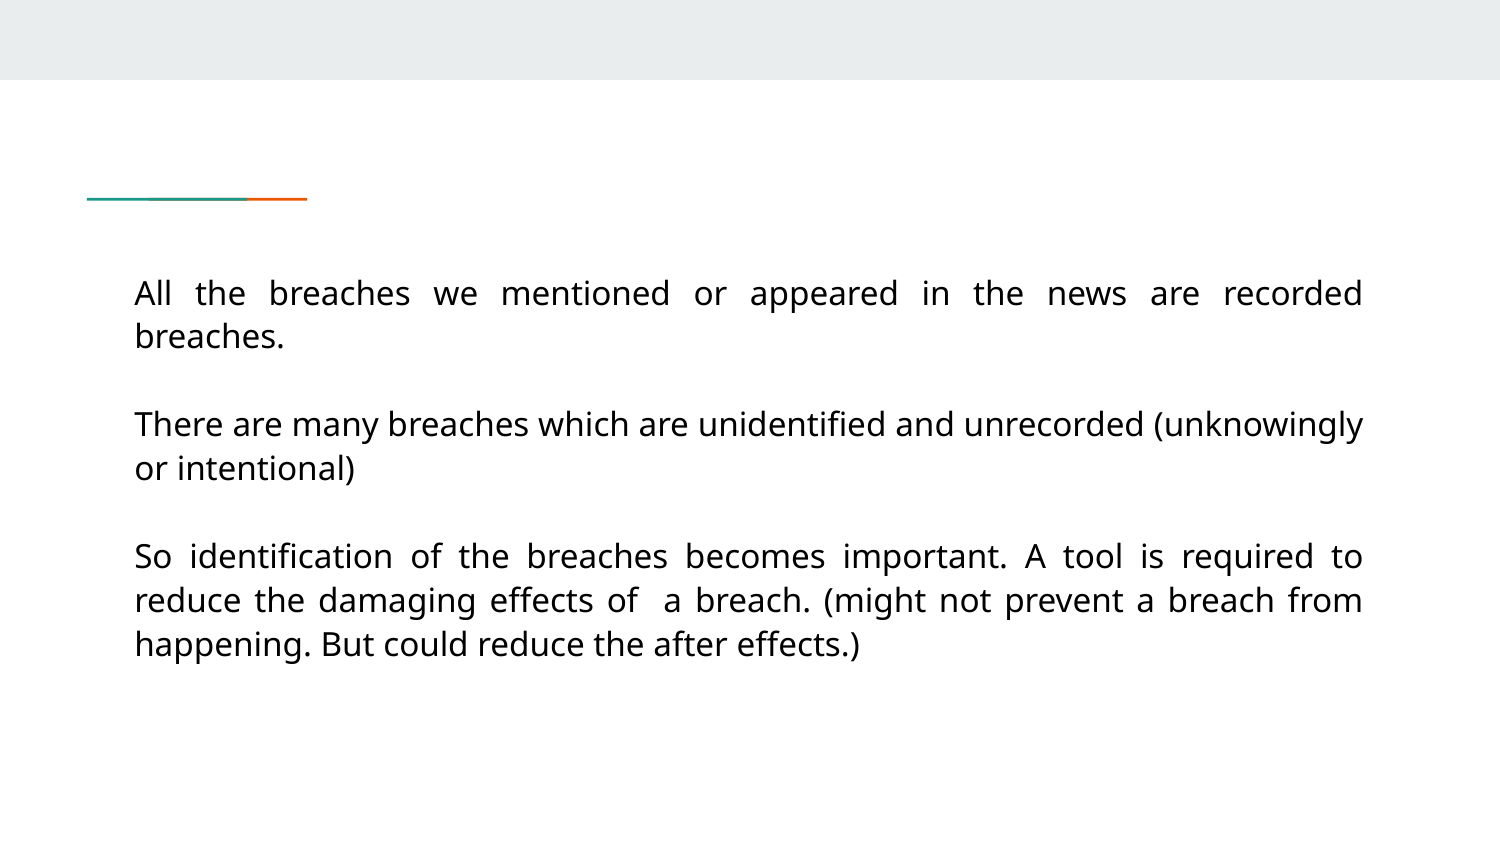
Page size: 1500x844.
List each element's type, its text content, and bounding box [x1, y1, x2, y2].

list All the breaches we mentioned or appeared in the news are recorded breaches. There are many breaches which are unidentified and unrecorded (unknowingly or intentional) So identification of the breaches becomes important. A tool is required to reduce the damaging effects of a breach. (might not prevent a breach from happening. But could reduce the after effects.) [119, 252, 1381, 624]
